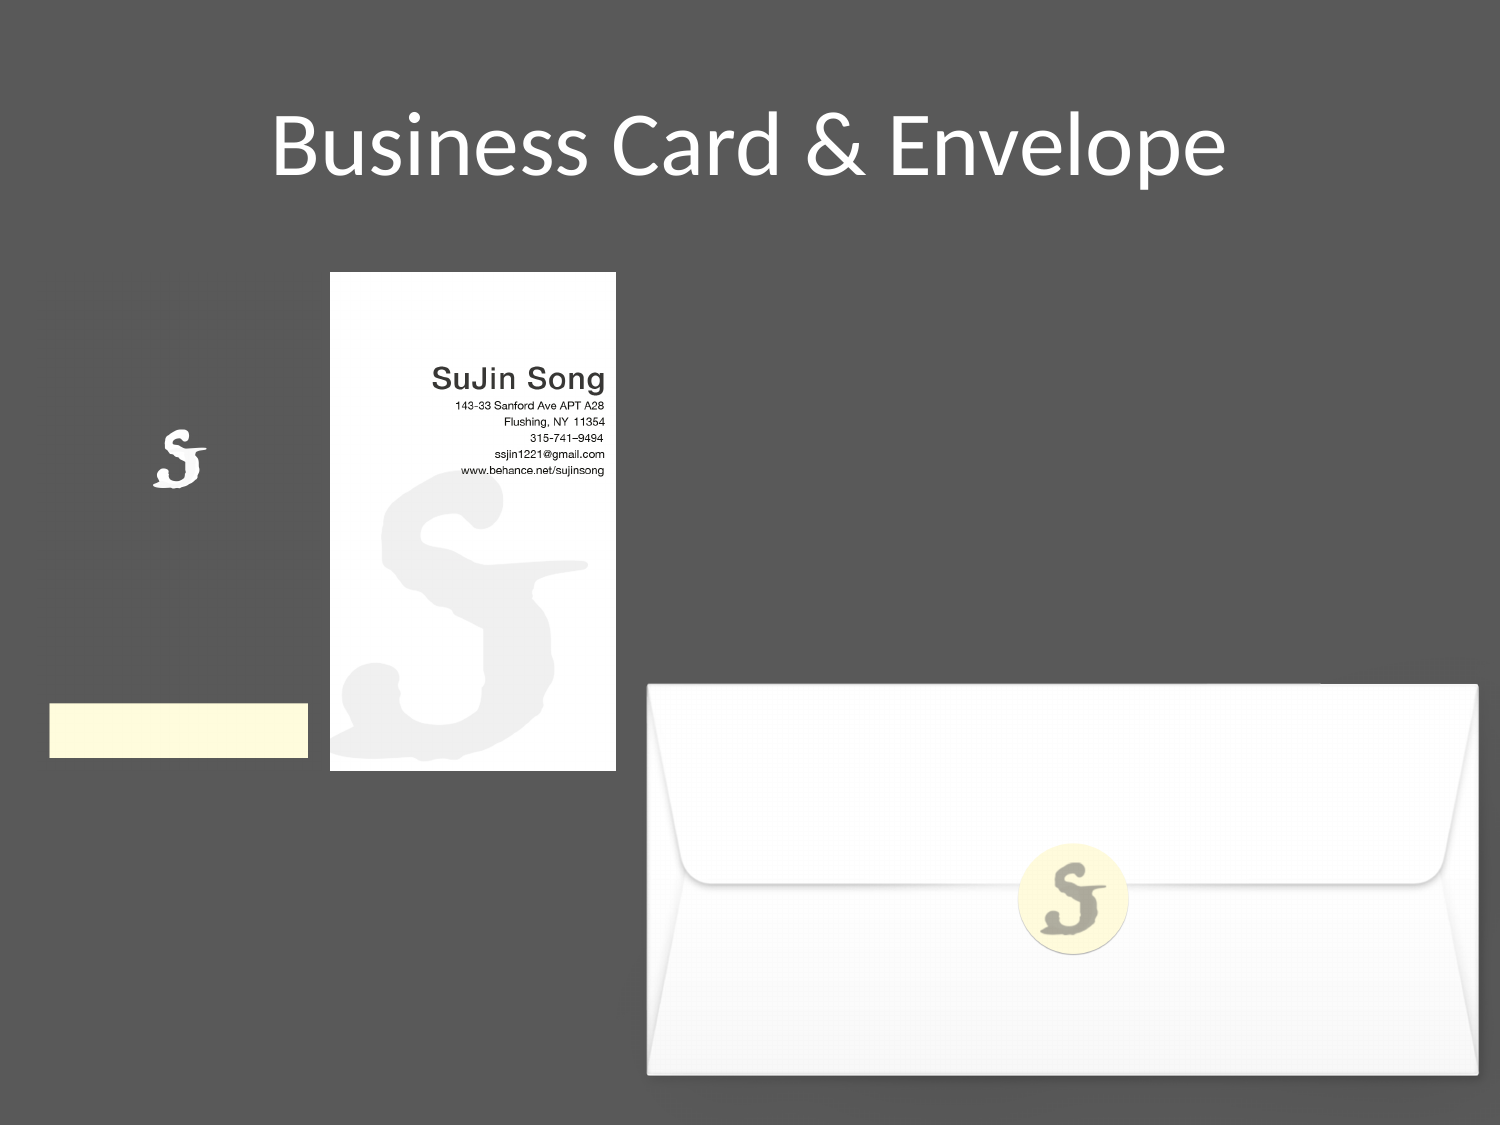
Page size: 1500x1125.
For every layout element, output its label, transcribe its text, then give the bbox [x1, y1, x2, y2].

picture [330, 271, 1500, 1125]
picture [36, 271, 323, 772]
title Business Card & Envelope [75, 45, 1425, 233]
